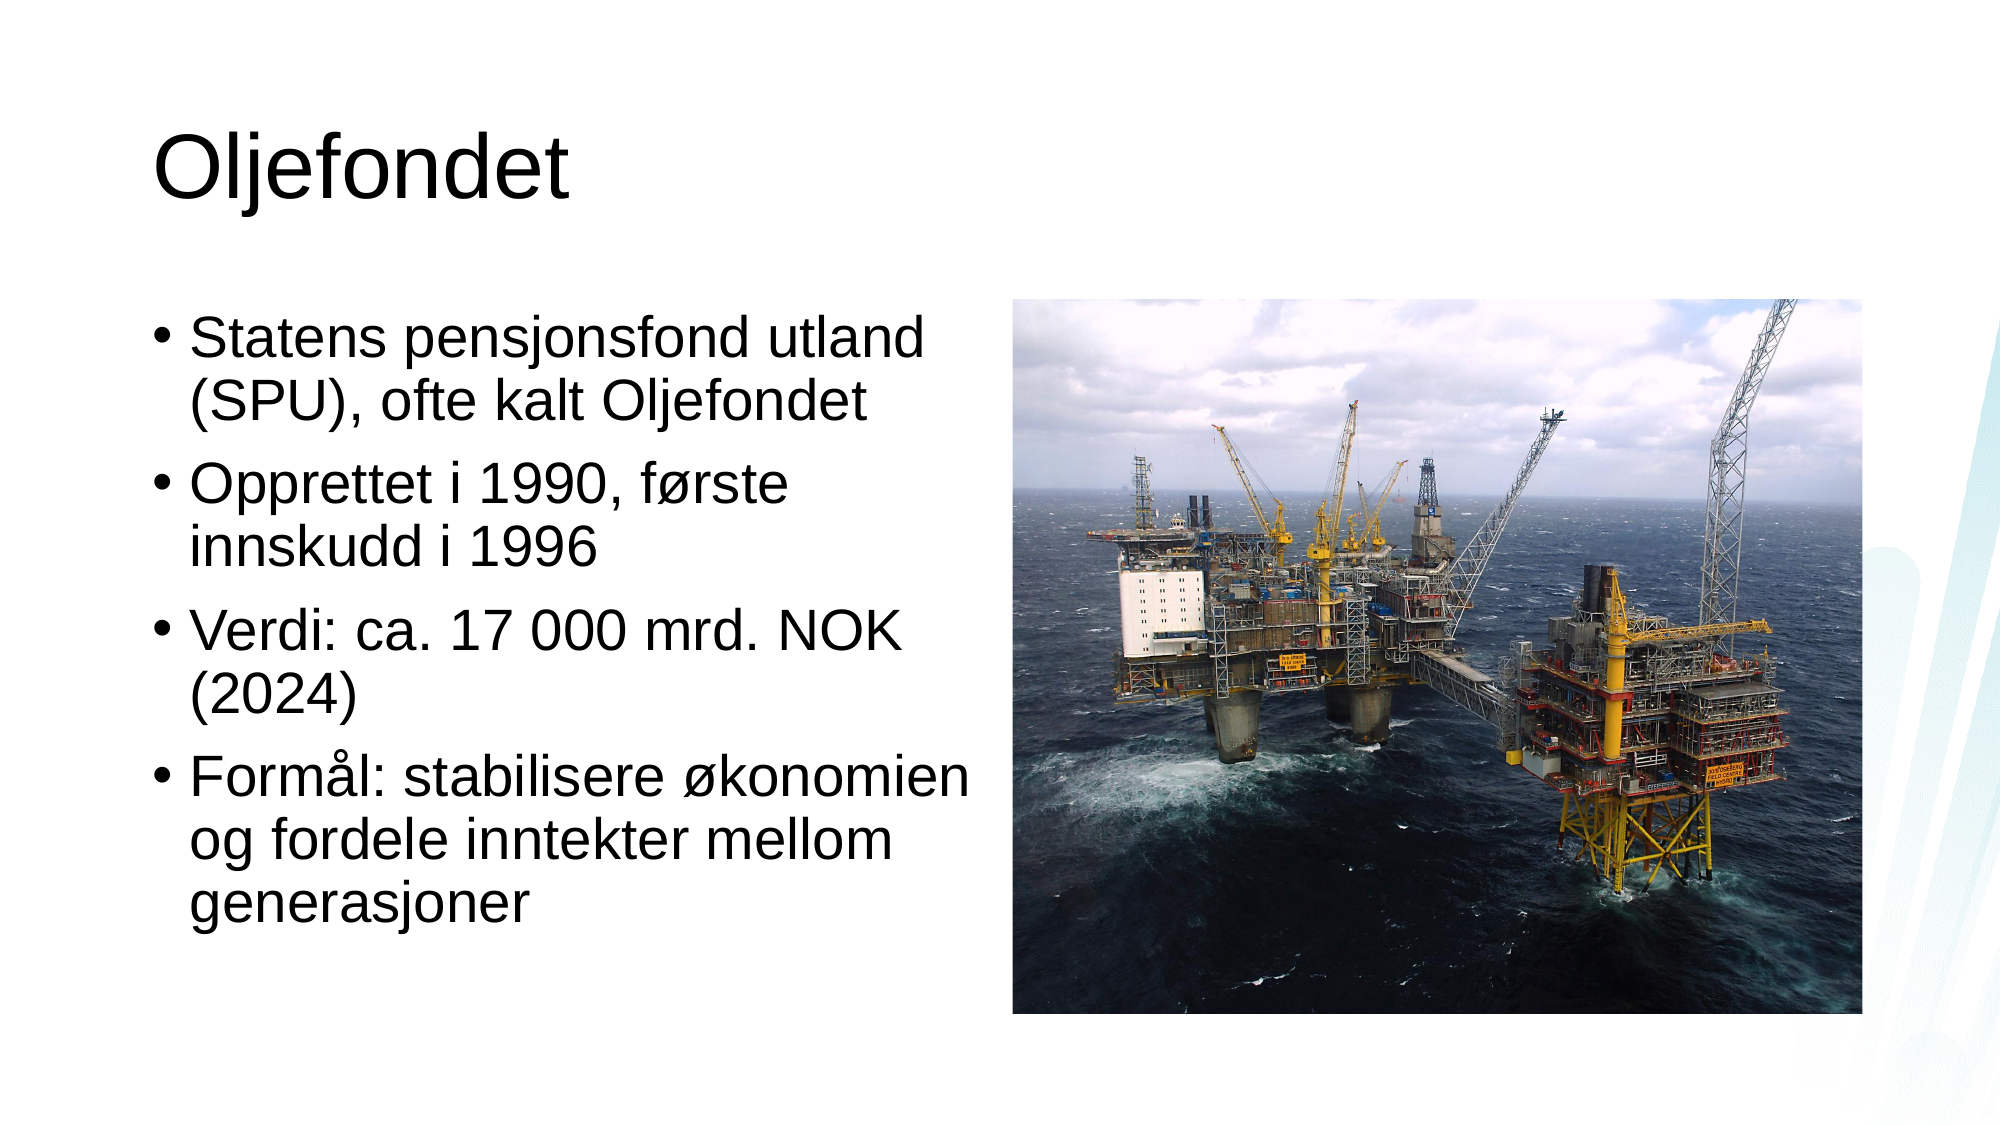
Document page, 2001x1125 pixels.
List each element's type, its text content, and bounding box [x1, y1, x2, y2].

picture [0, 0, 2000, 1125]
title Oljefondet [137, 59, 1863, 278]
list Statens pensjonsfond utland (SPU), ofte kalt Oljefondet Opprettet i 1990, første innskudd i 1996 Verdi: ca. 17 000 mrd. NOK (2024) Formål: stabilisere økonomien og fordele inntekter mellom generasjoner [137, 299, 988, 1014]
